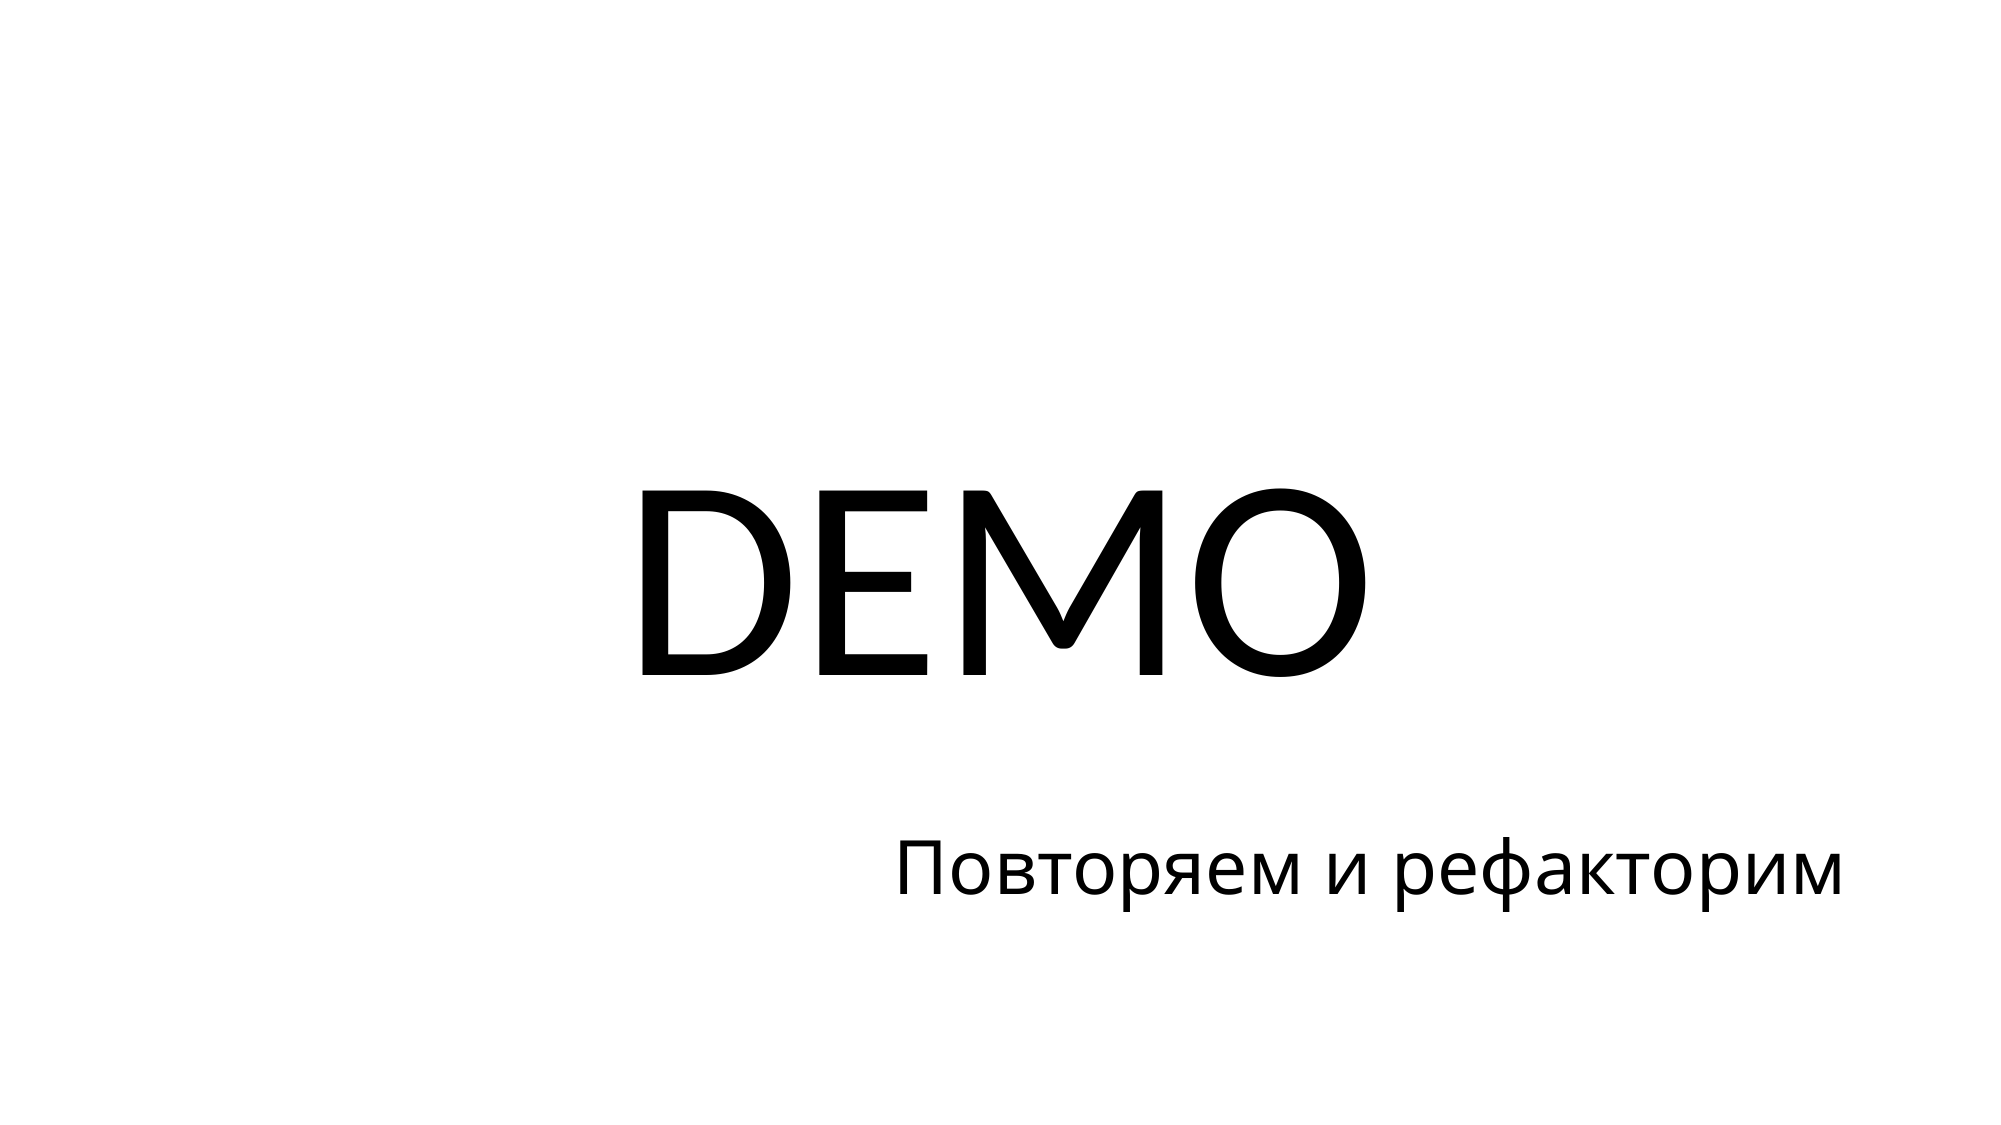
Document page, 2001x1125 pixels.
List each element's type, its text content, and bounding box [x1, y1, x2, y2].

title Повторяем и рефакторим [833, 807, 1863, 933]
